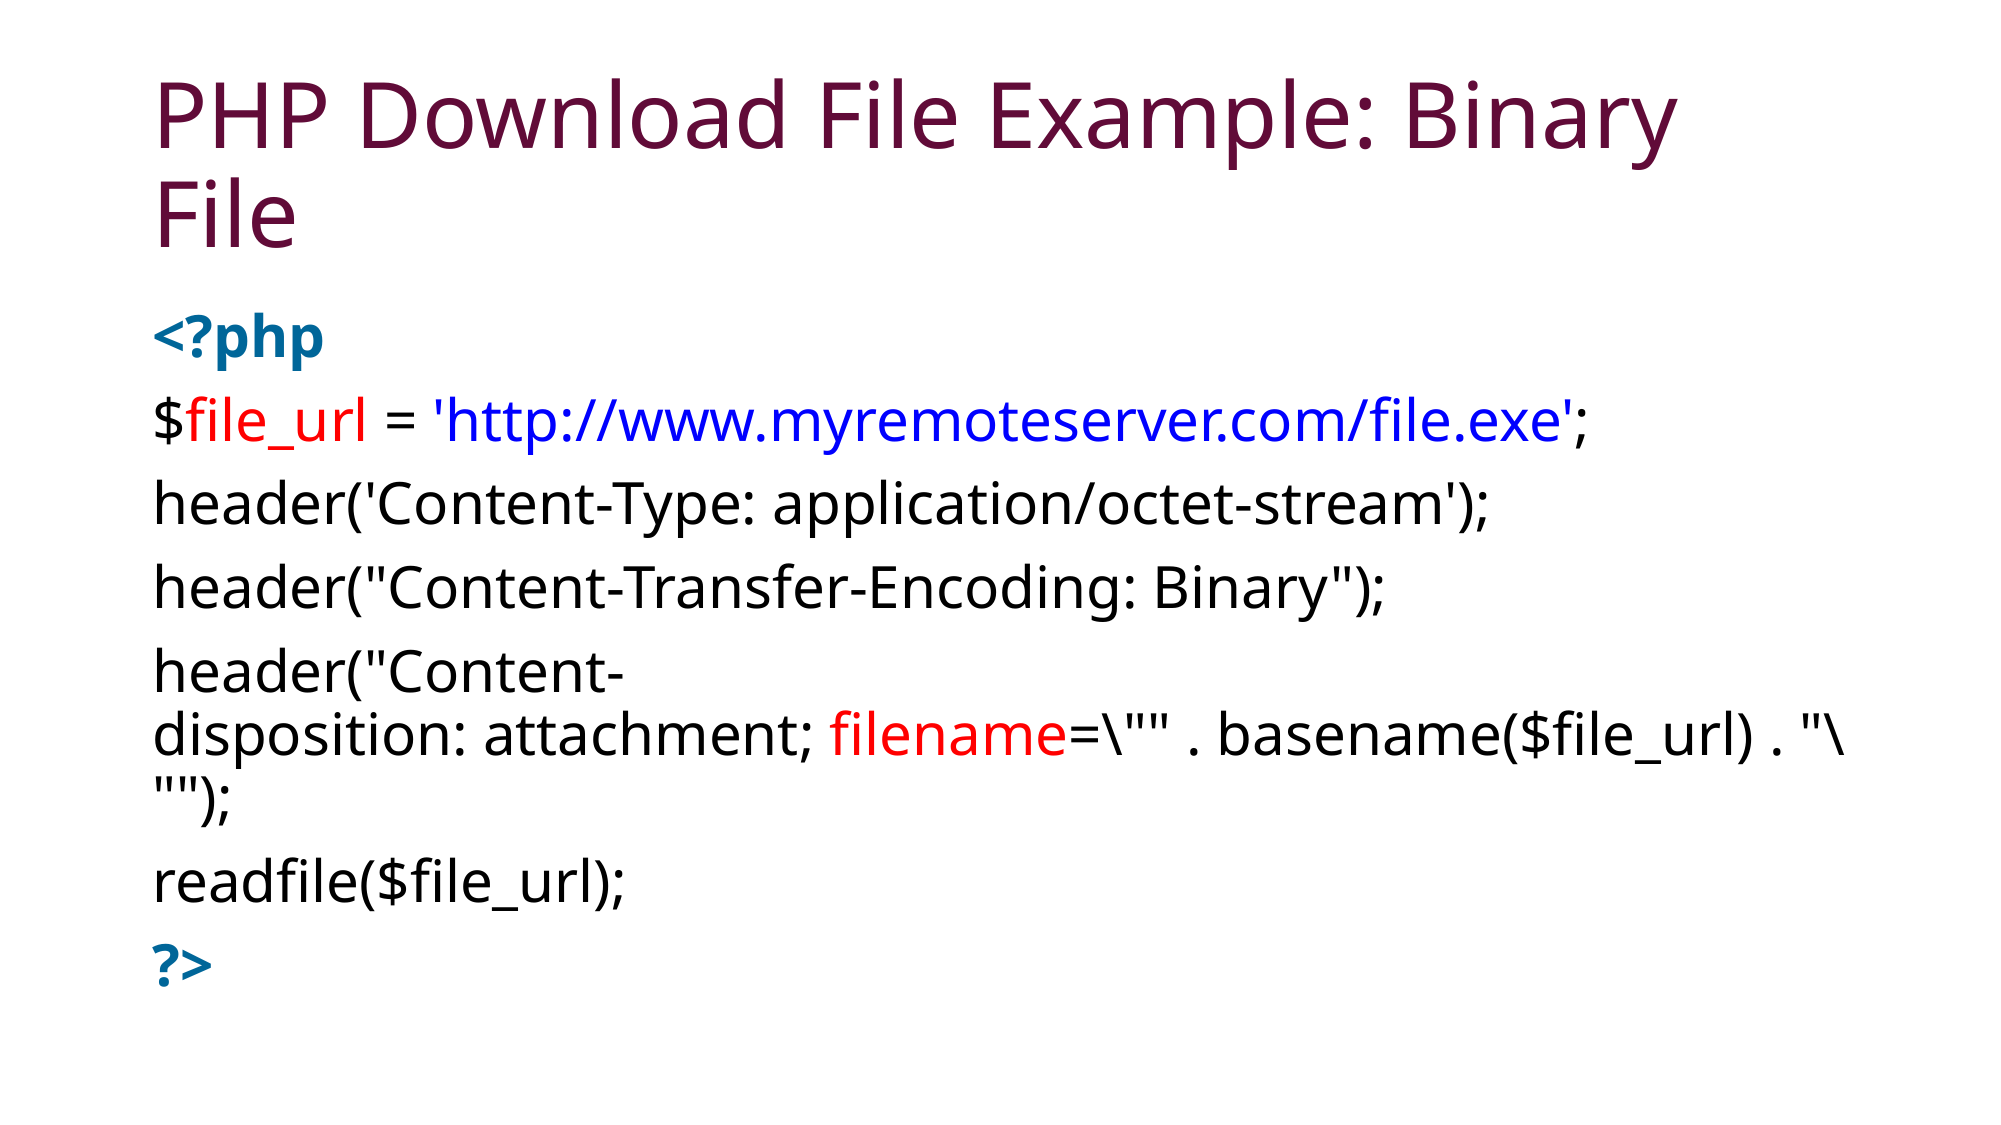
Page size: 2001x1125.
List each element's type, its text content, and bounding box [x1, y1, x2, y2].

list <?php $file_url = 'http://www.myremoteserver.com/file.exe'; header('Content-Type: application/octet-stream'); header("Content-Transfer-Encoding: Binary"); header("Content-disposition: attachment; filename=\"" . basename($file_url) . "\""); readfile($file_url); ?> [137, 299, 1863, 1014]
title PHP Download File Example: Binary File [137, 59, 1863, 278]
